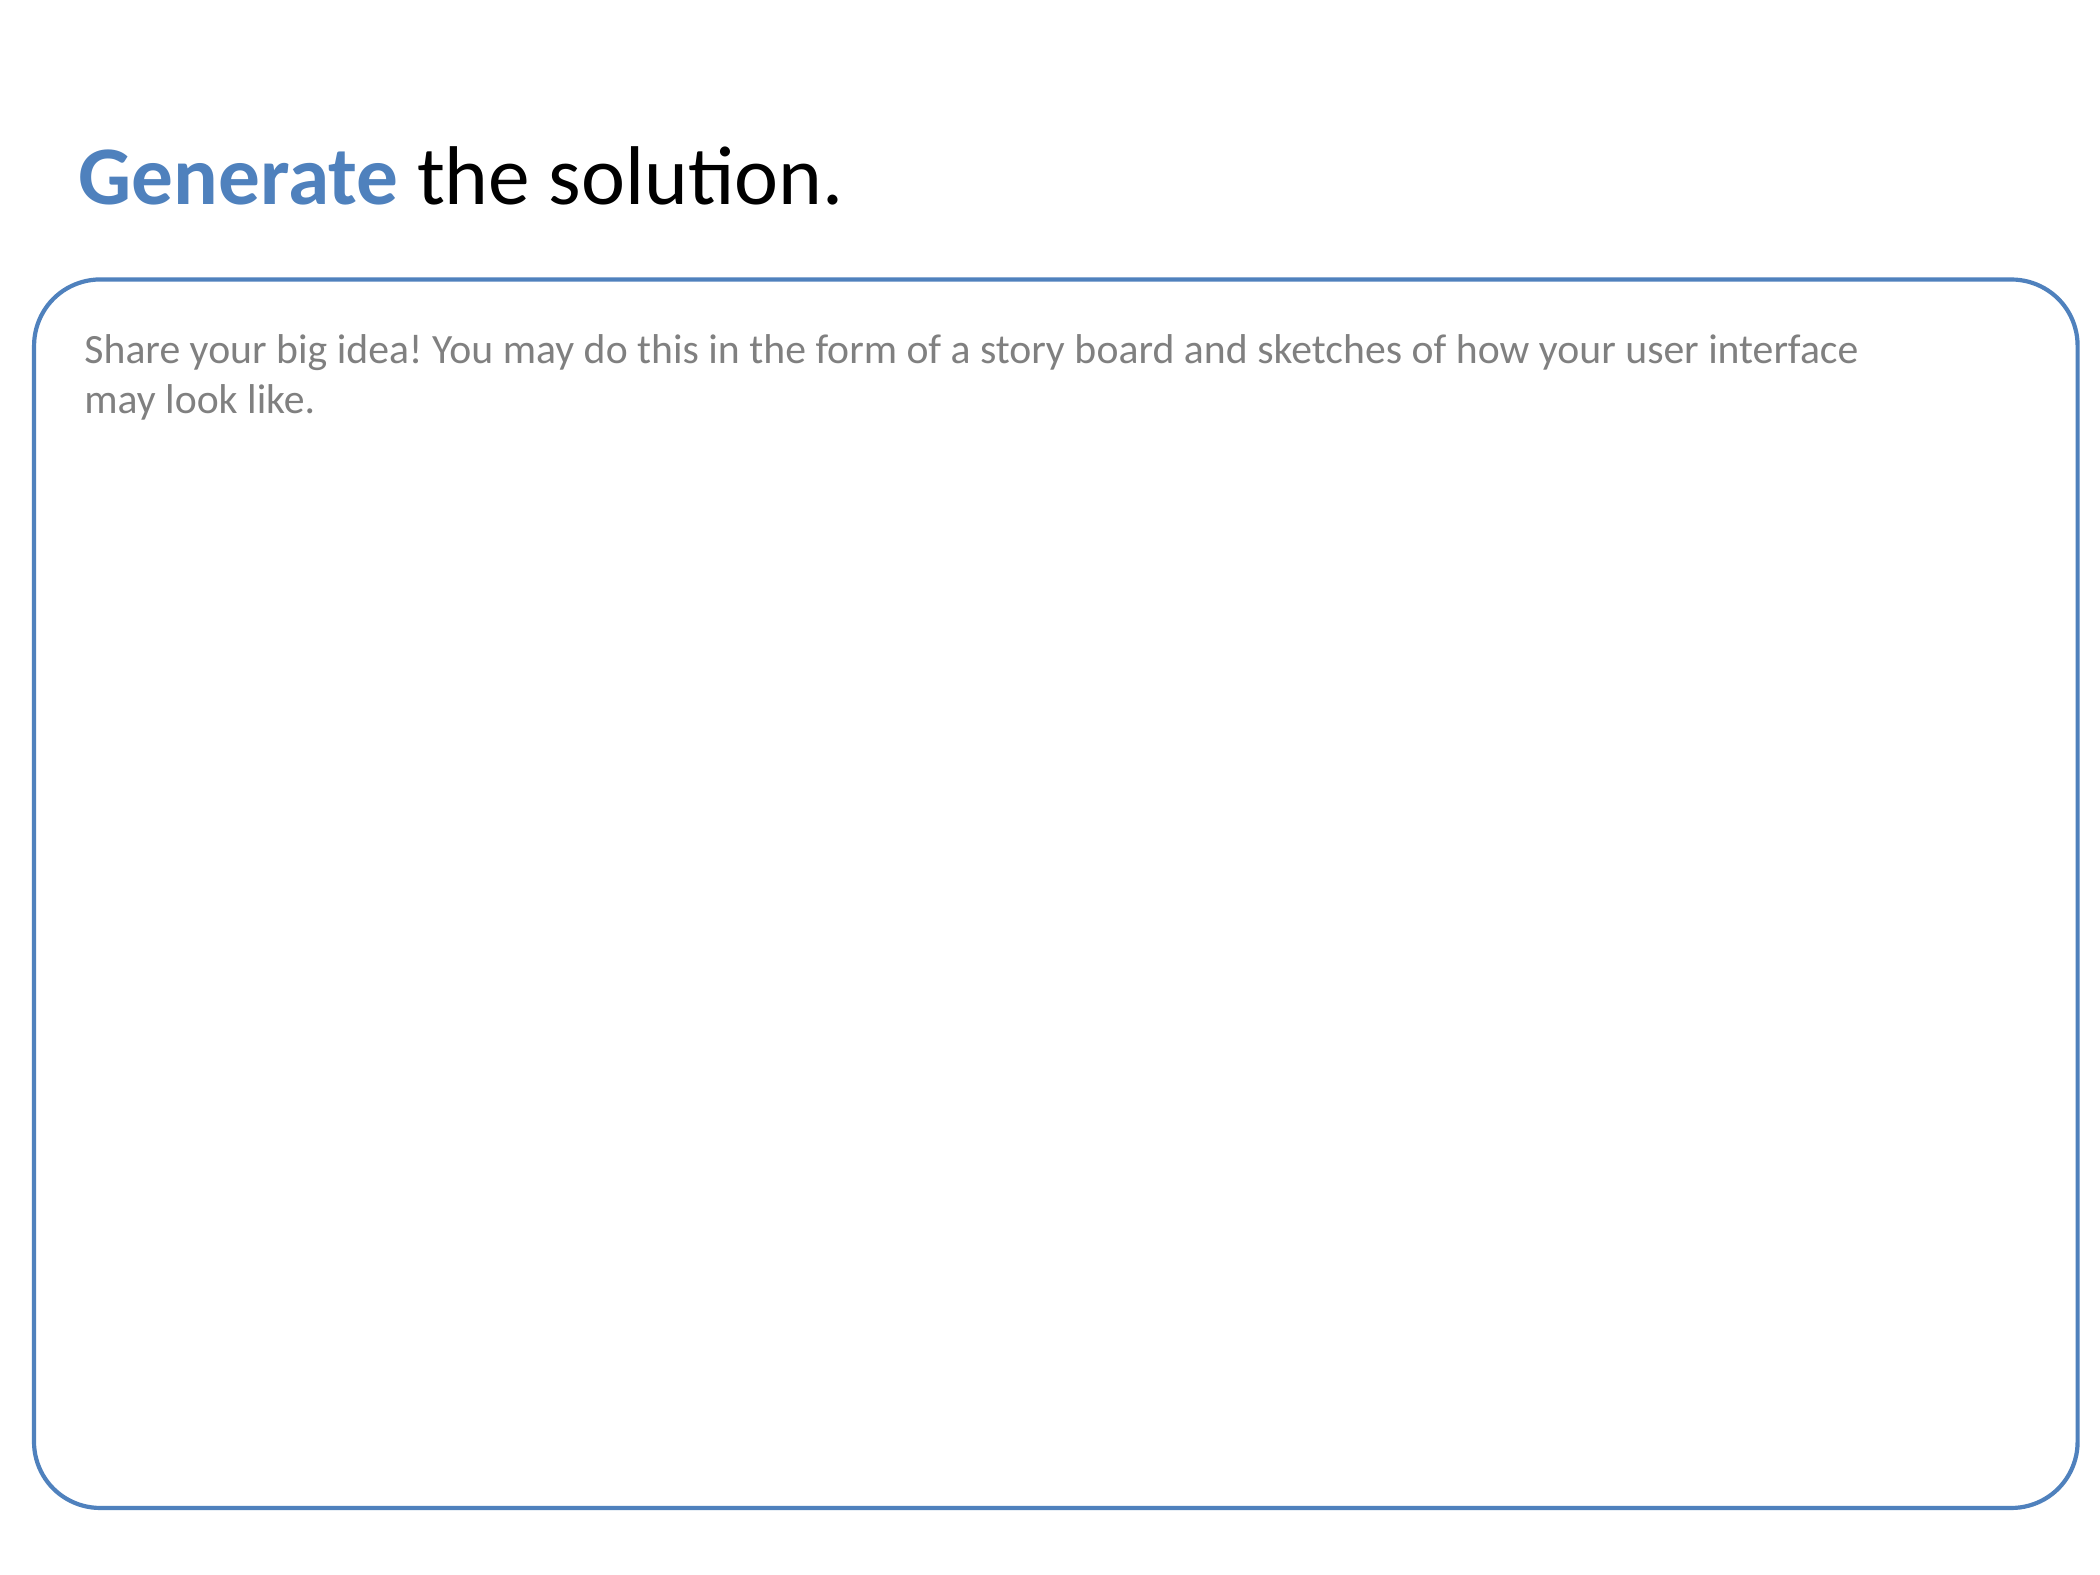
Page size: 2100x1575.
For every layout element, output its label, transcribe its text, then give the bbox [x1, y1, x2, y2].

text_box [31, 277, 2080, 1511]
text_box Share your big idea! You may do this in the form of a story board and sketches of how your user interface may look like. [69, 314, 1877, 430]
title Generate the solution. [57, 110, 1948, 233]
